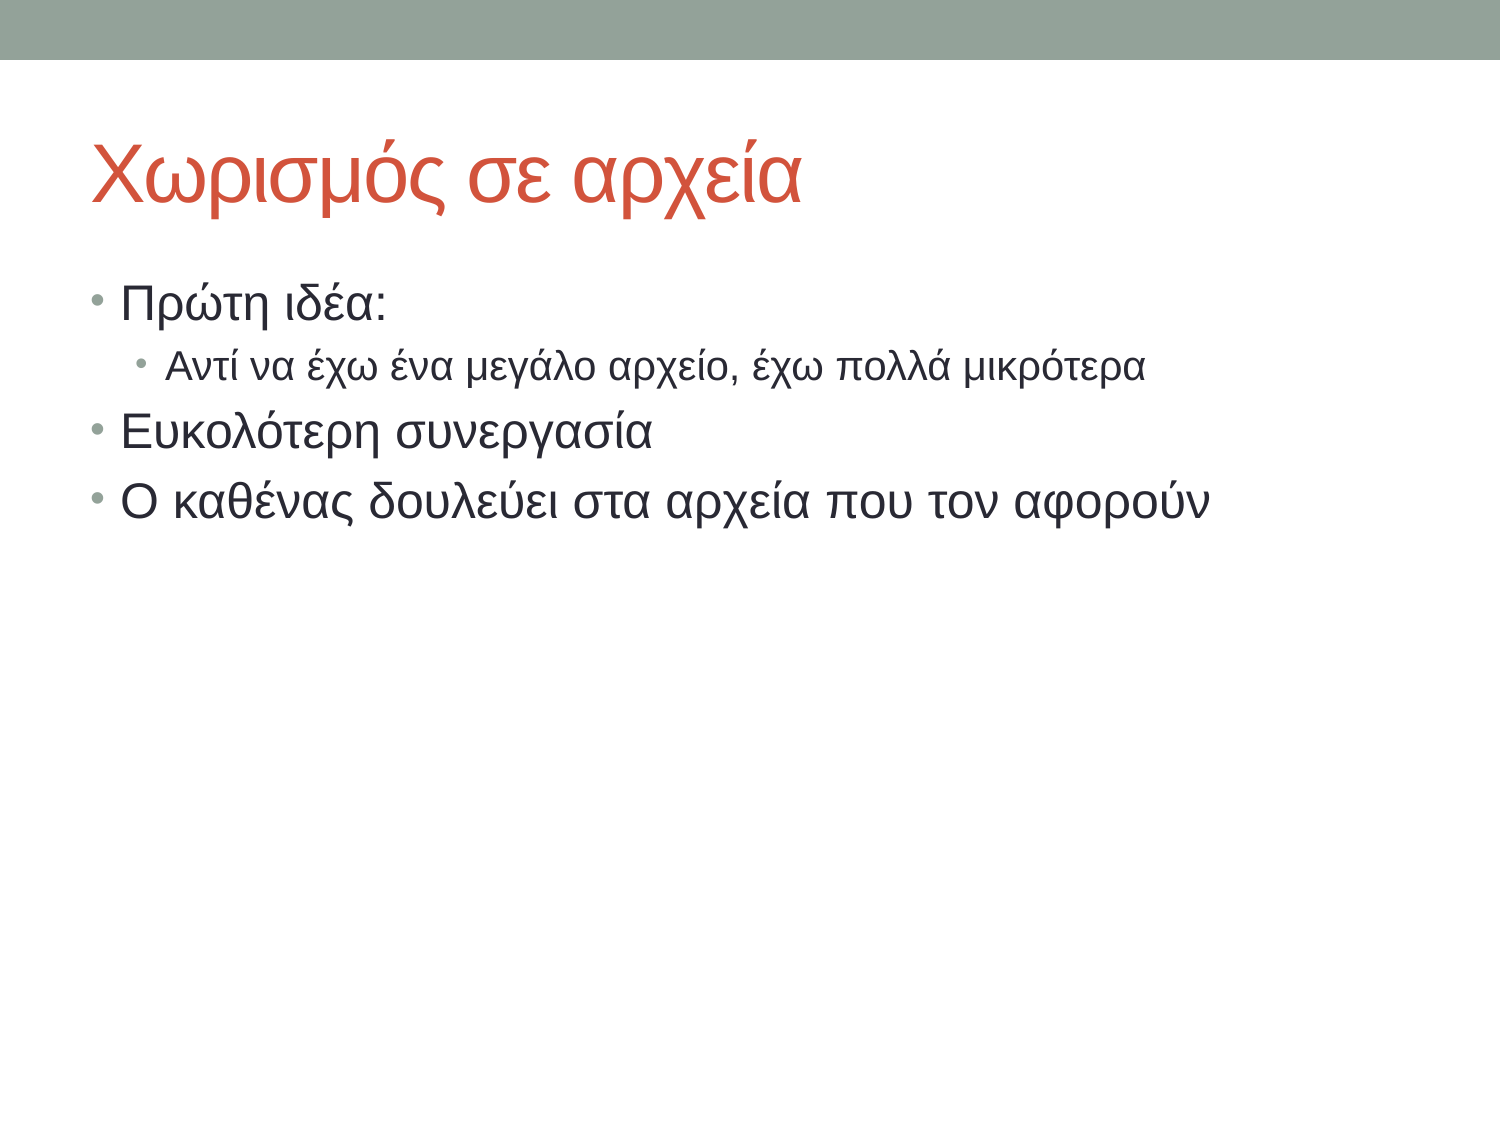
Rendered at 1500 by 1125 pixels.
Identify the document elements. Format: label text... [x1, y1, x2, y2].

list Πρώτη ιδέα: Αντί να έχω ένα μεγάλο αρχείο, έχω πολλά μικρότερα Ευκολότερη συνεργασία Ο καθένας δουλεύει στα αρχεία που τον αφορούν [75, 262, 1425, 1063]
title Χωρισμός σε αρχεία [75, 87, 1425, 250]
